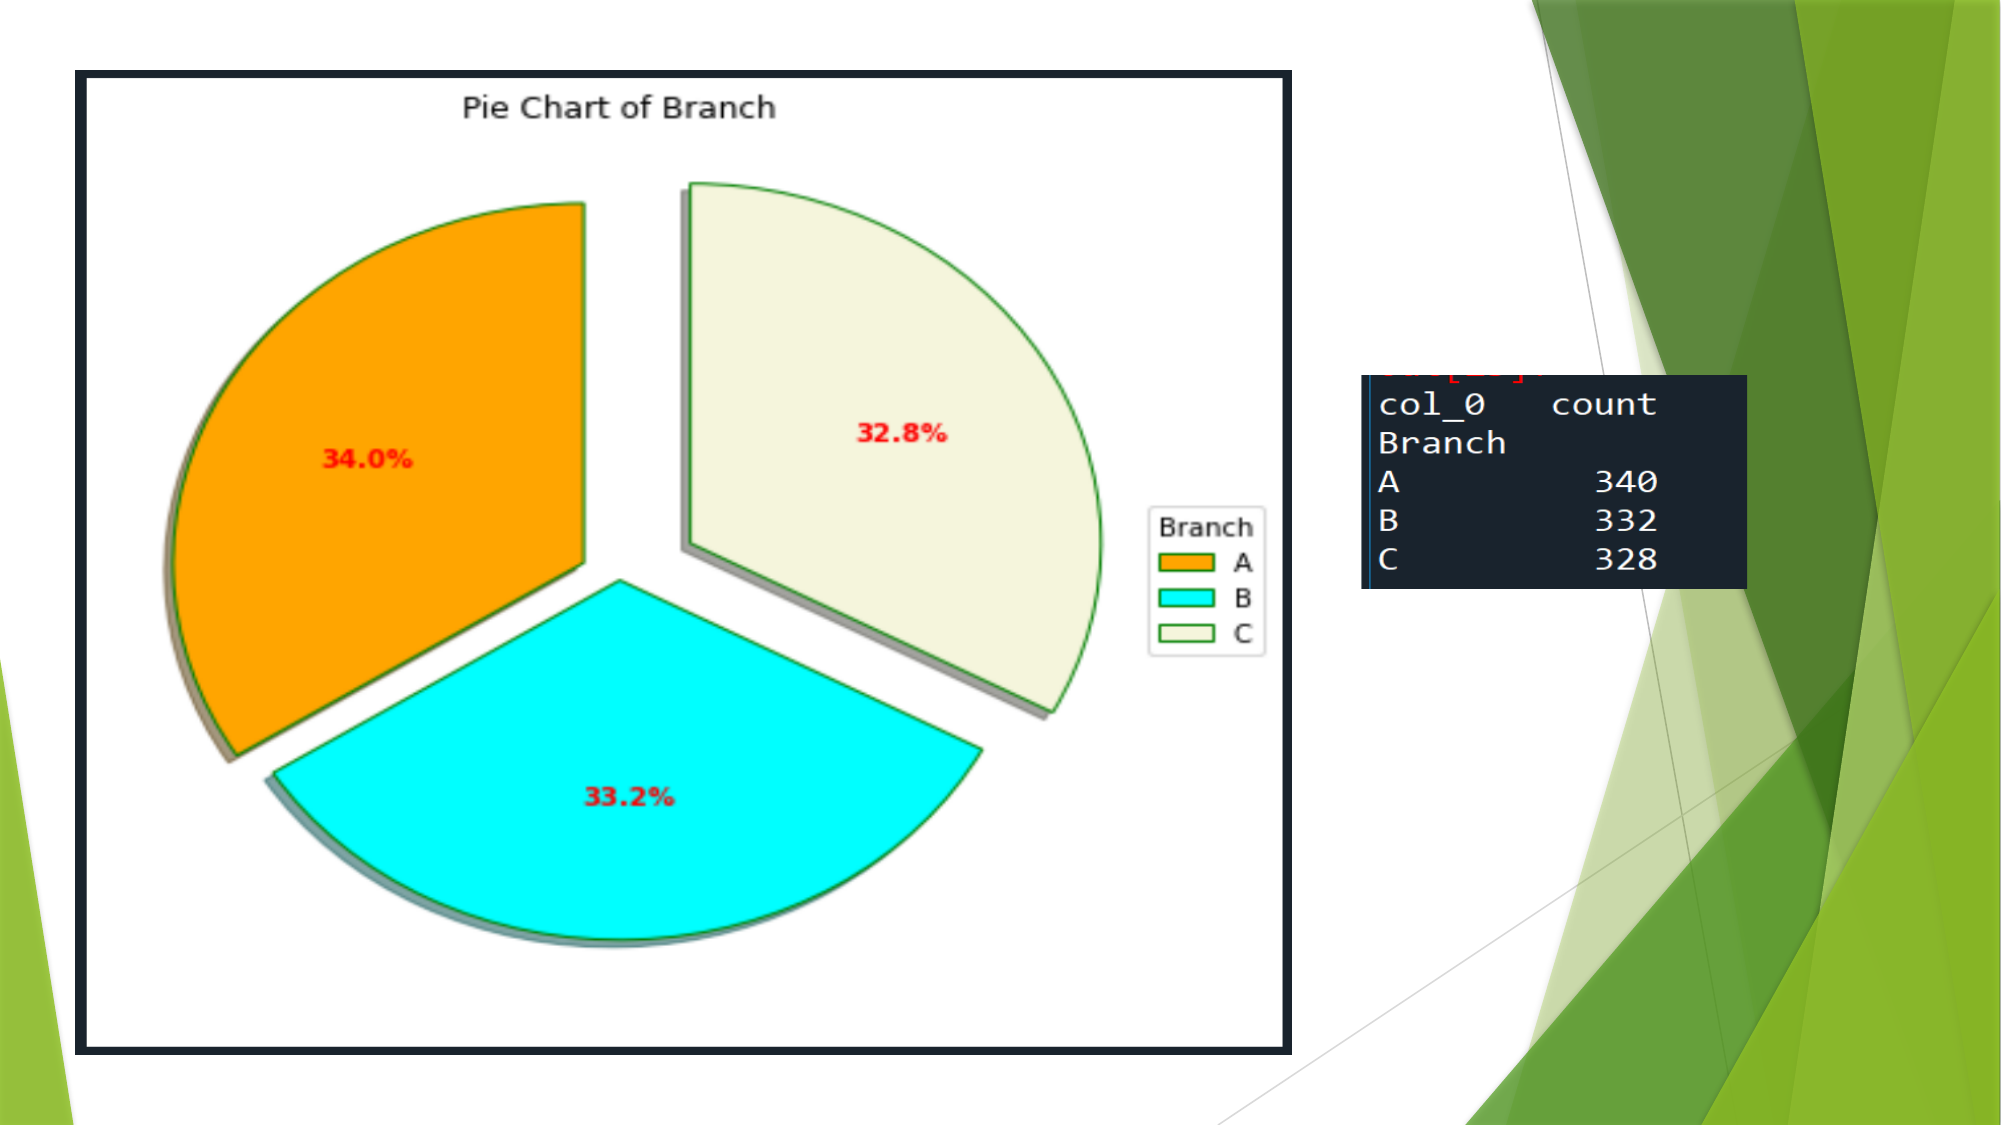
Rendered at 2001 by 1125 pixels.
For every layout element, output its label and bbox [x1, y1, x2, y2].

picture [74, 69, 1293, 1055]
picture [1360, 374, 1748, 590]
